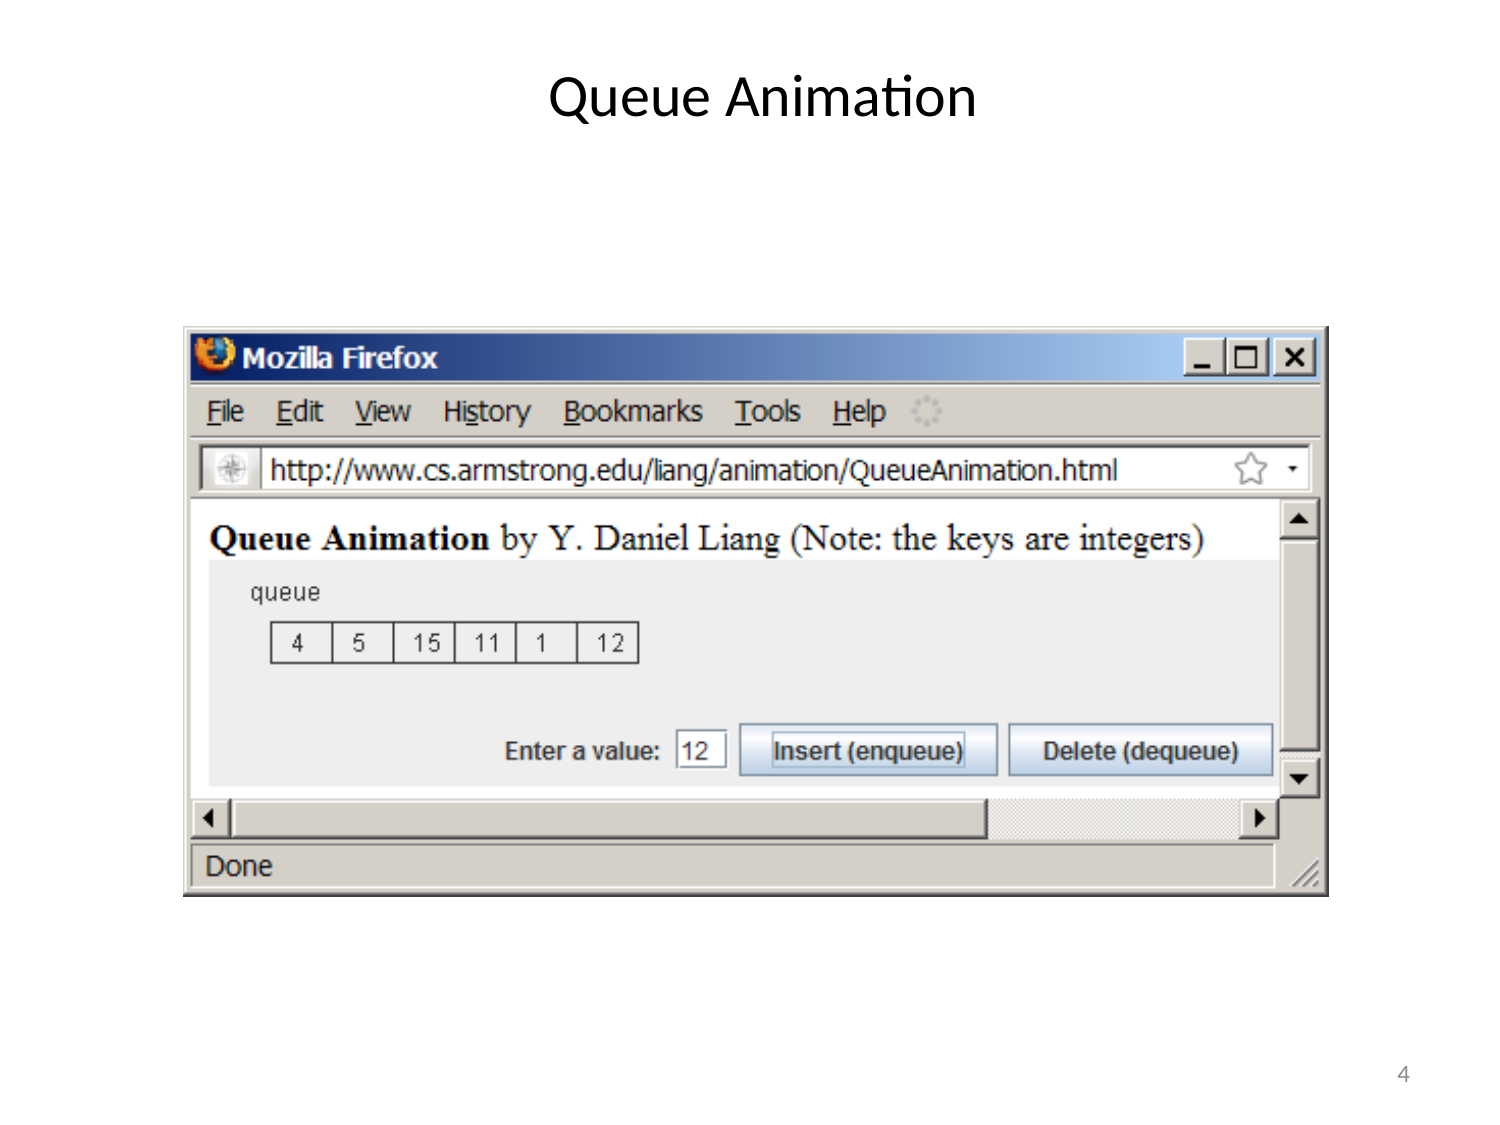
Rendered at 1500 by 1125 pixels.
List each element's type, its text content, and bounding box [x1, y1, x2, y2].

slide_number 4 [1074, 1042, 1425, 1103]
picture [182, 326, 1330, 897]
title Queue Animation [53, 48, 1474, 137]
